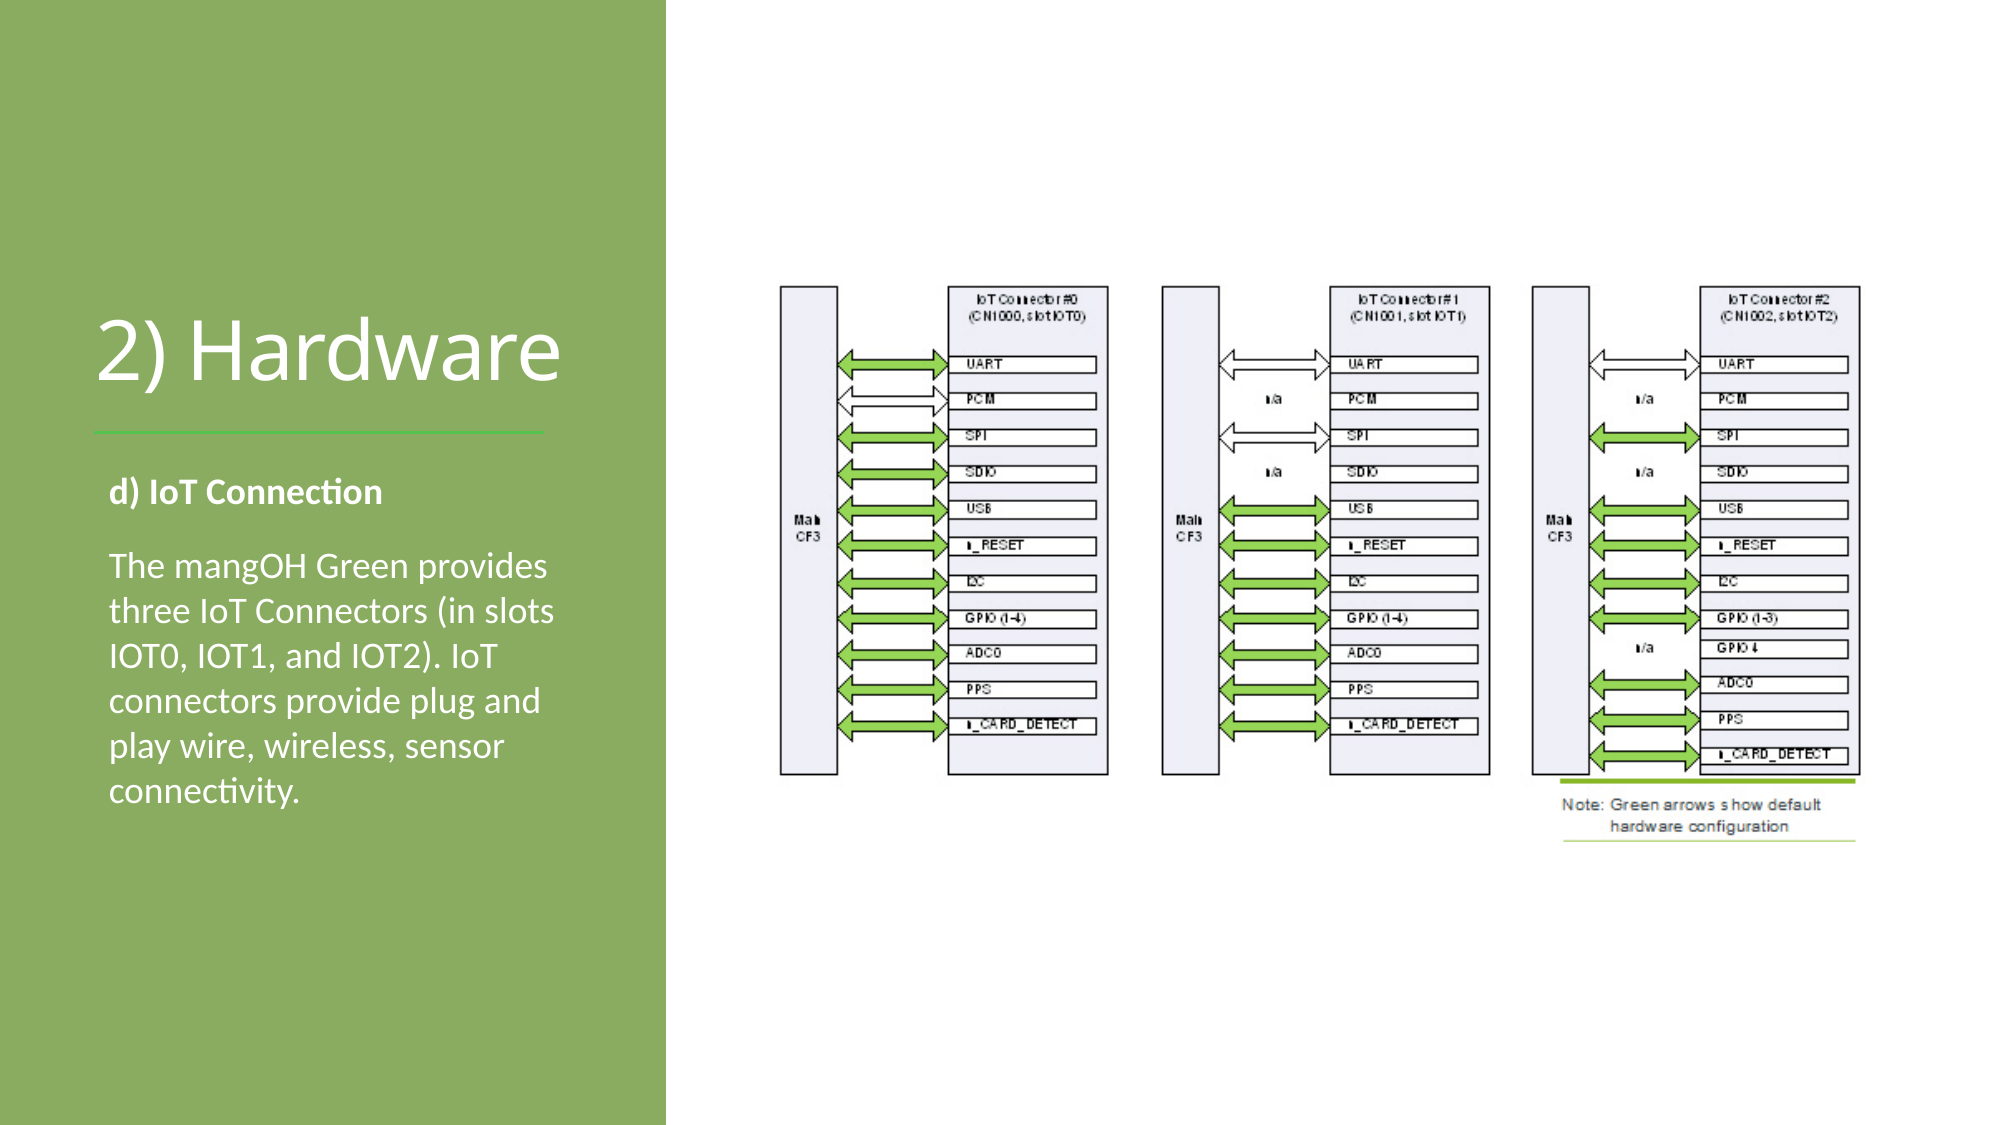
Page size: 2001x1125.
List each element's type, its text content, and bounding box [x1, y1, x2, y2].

text_box [0, 0, 667, 1125]
picture [777, 283, 1894, 842]
list d) IoT Connection The mangOH Green provides three IoT Connectors (in slots IOT0, IOT1, and IOT2). IoT connectors provide plug and play wire, wireless, sensor connectivity. [93, 459, 587, 983]
text_box [667, 0, 2000, 1125]
title 2) Hardware [80, 84, 587, 407]
